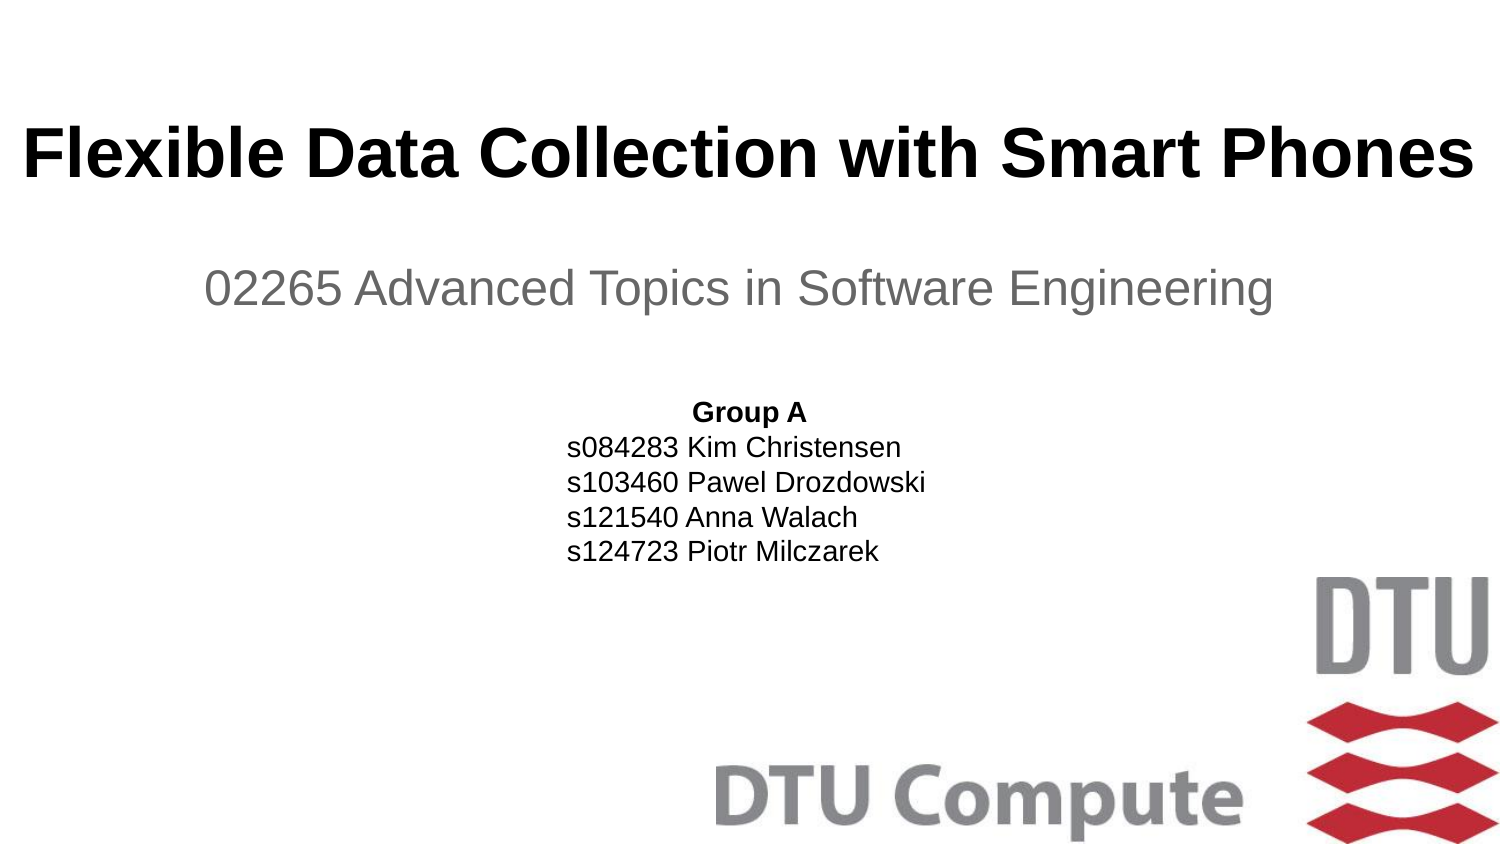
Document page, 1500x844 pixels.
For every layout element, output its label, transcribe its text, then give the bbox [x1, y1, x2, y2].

text_box Group A s084283 Kim Christensen s103460 Pawel Drozdowski s121540 Anna Walach s124723 Piotr Milczarek [551, 377, 949, 568]
subtitle 02265 Advanced Topics in Software Engineering [44, 239, 1435, 369]
title Flexible Data Collection with Smart Phones [0, 49, 1500, 207]
picture [716, 576, 1500, 844]
